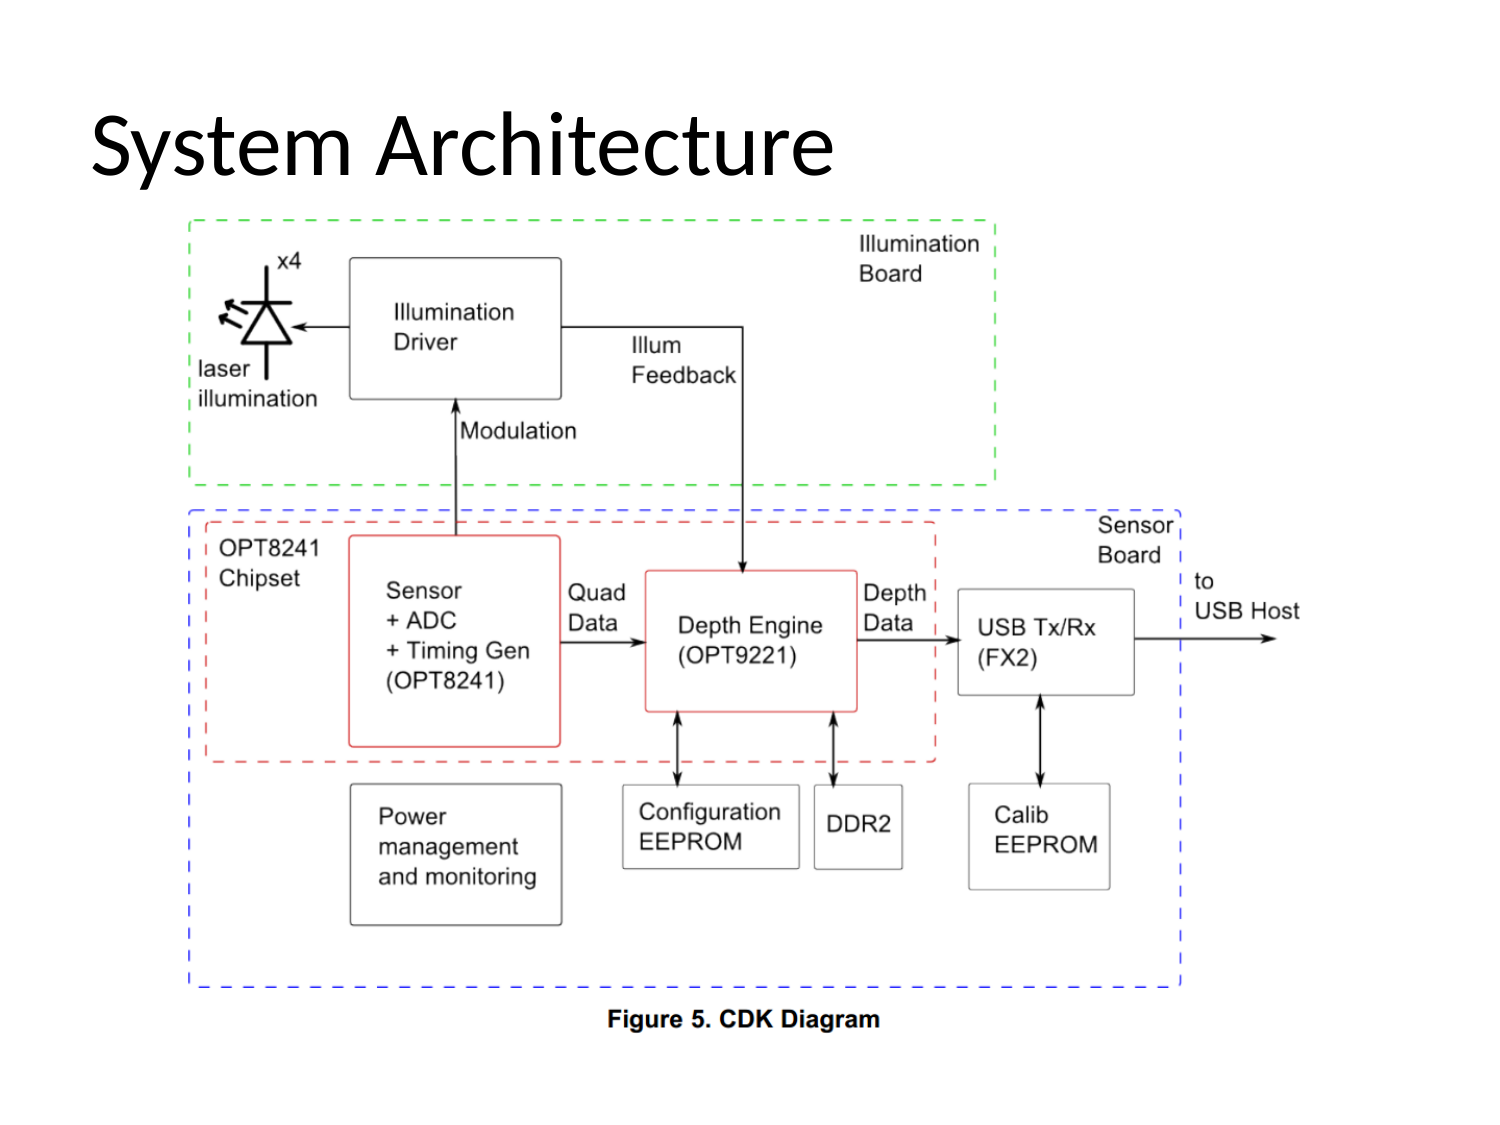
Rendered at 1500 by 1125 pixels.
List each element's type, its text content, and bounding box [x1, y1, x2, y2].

picture [178, 207, 1311, 1040]
title System Architecture [75, 45, 1425, 233]
